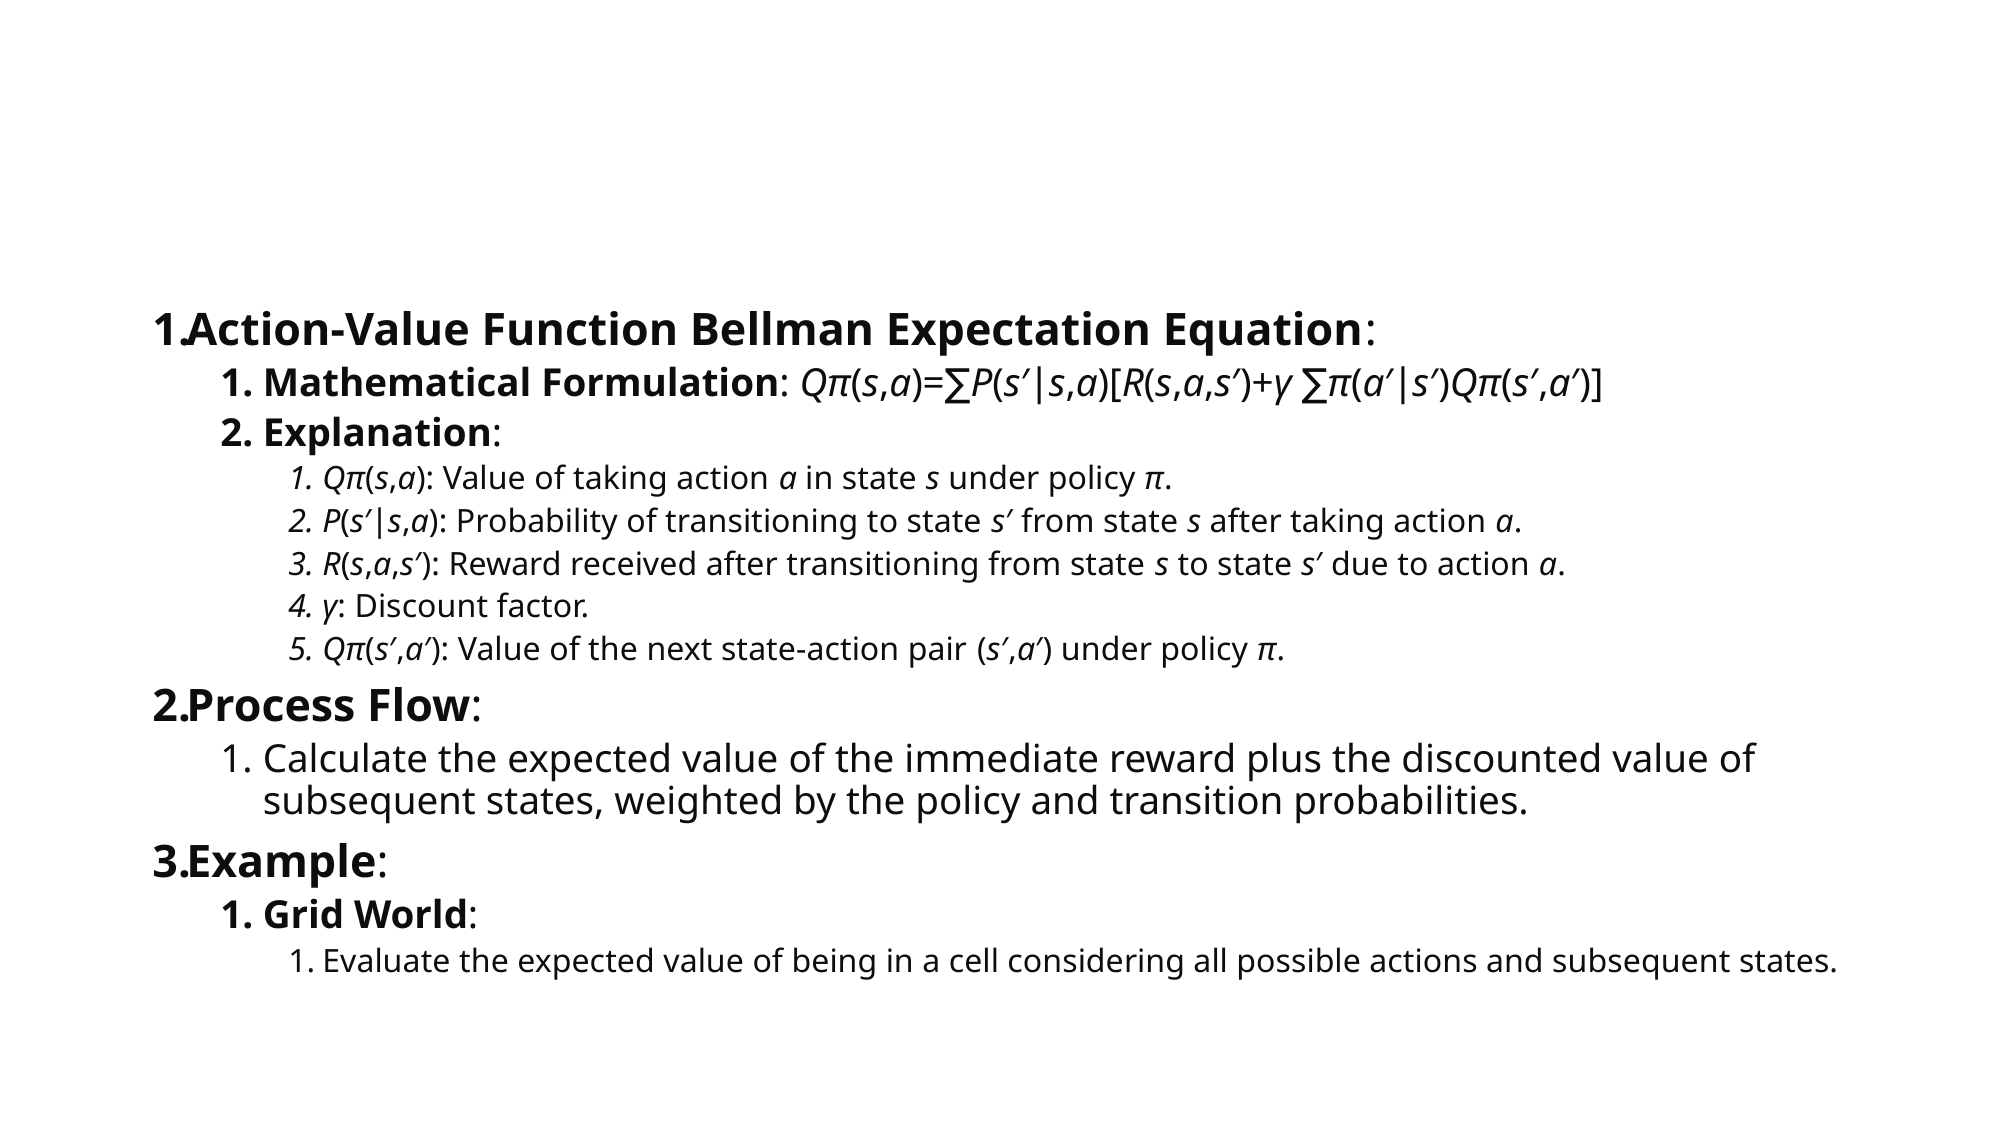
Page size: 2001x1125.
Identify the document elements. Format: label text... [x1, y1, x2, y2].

list Action-Value Function Bellman Expectation Equation: Mathematical Formulation: Qπ(s,a)=∑​P(s′∣s,a)[R(s,a,s′)+γ ∑​π(a′∣s′)Qπ(s′,a′)] Explanation: Qπ(s,a): Value of taking action a in state s under policy π. P(s′∣s,a): Probability of transitioning to state s′ from state s after taking action a. R(s,a,s′): Reward received after transitioning from state s to state s′ due to action a. γ: Discount factor. Qπ(s′,a′): Value of the next state-action pair (s′,a′) under policy π. Process Flow: Calculate the expected value of the immediate reward plus the discounted value of subsequent states, weighted by the policy and transition probabilities. Example: Grid World: Evaluate the expected value of being in a cell considering all possible actions and subsequent states. [137, 299, 1863, 1014]
